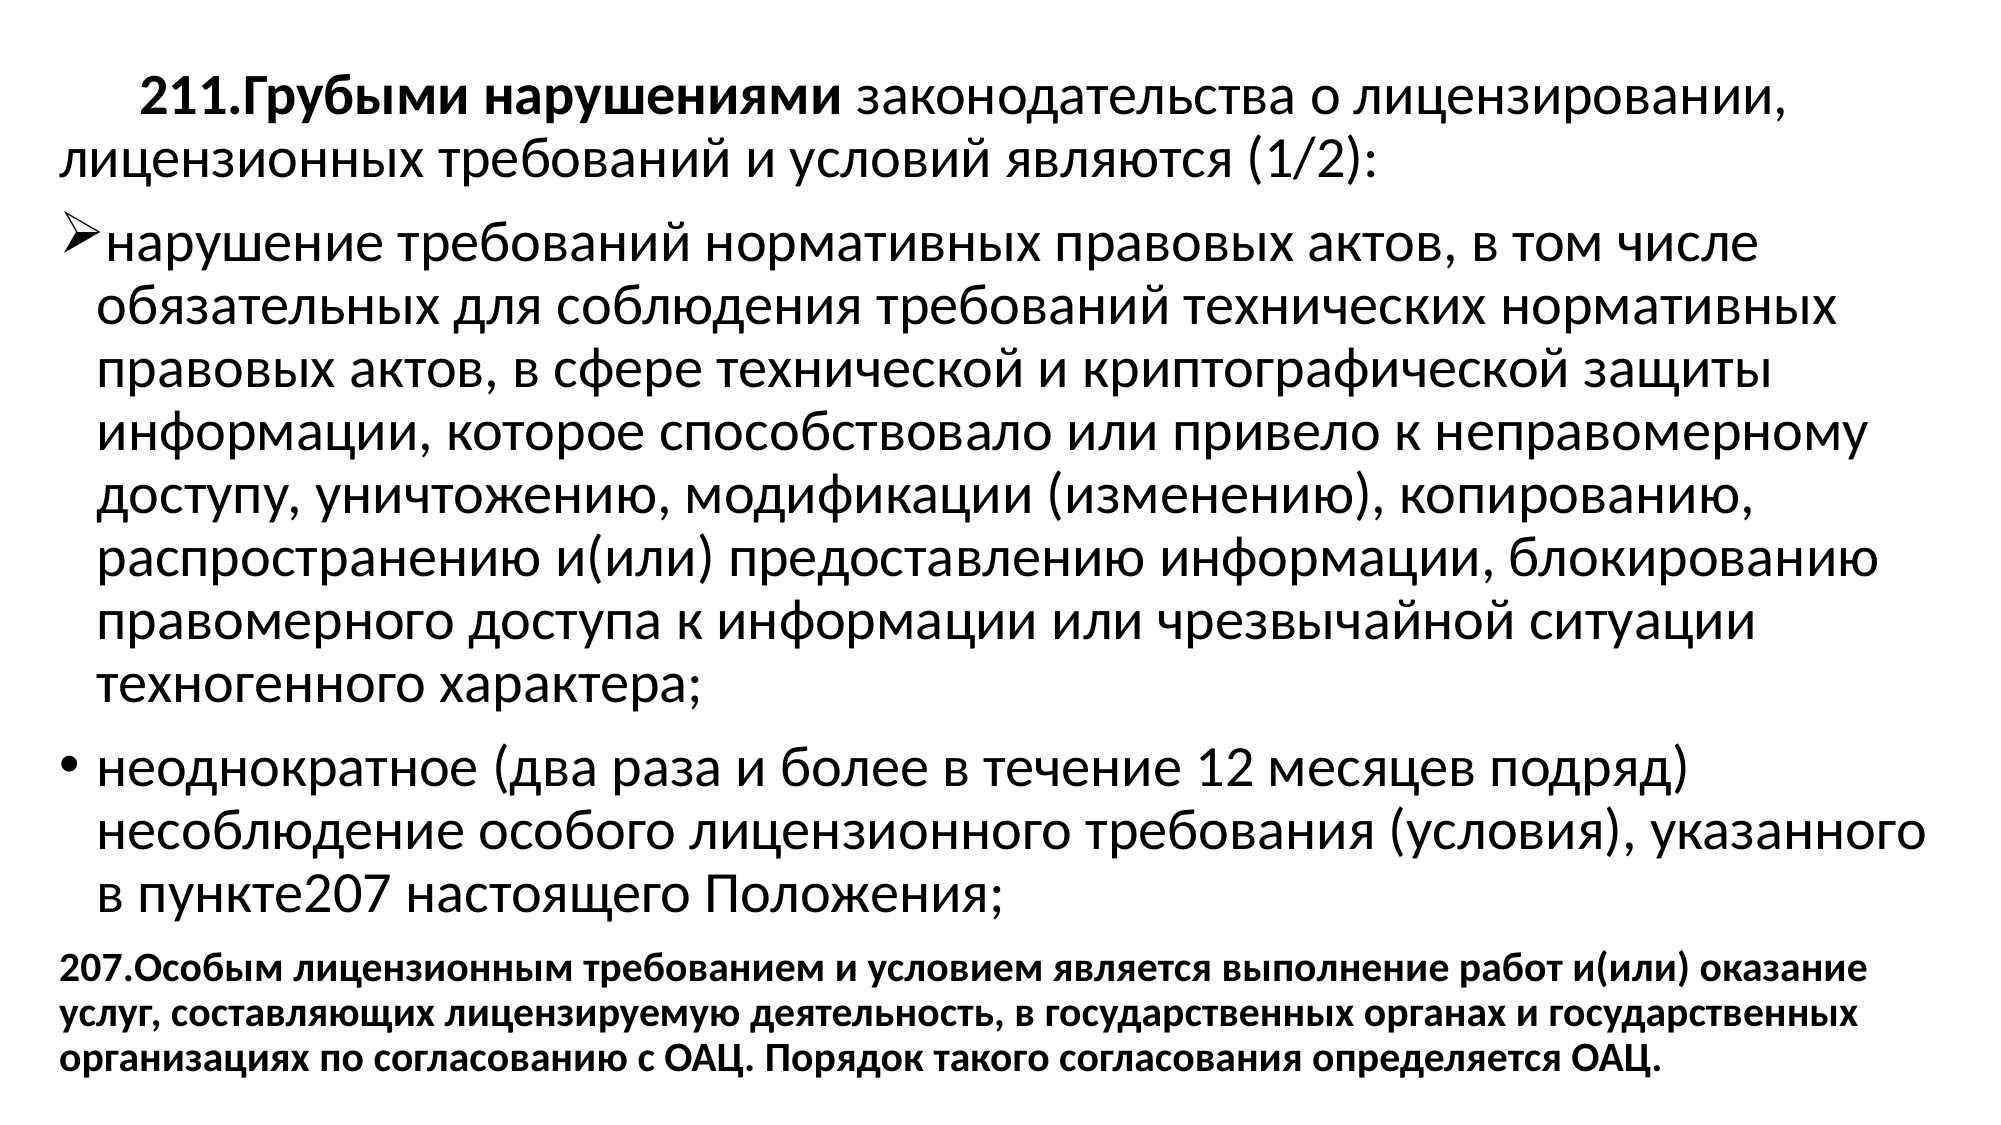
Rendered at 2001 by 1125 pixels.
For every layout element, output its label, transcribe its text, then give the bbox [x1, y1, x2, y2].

list 211.Грубыми нарушениями законодательства о лицензировании, лицензионных требований и условий являются (1/2): нарушение требований нормативных правовых актов, в том числе обязательных для соблюдения требований технических нормативных правовых актов, в сфере технической и криптографической защиты информации, которое способствовало или привело к неправомерному доступу, уничтожению, модификации (изменению), копированию, распространению и(или) предоставлению информации, блокированию правомерного доступа к информации или чрезвычайной ситуации техногенного характера; неоднократное (два раза и более в течение 12 месяцев подряд) несоблюдение особого лицензионного требования (условия), указанного в пункте207 настоящего Положения; 207.Особым лицензионным требованием и условием является выполнение работ и(или) оказание услуг, составляющих лицензируемую деятельность, в государственных органах и государственных организациях по согласованию с ОАЦ. Порядок такого согласования определяется ОАЦ. [44, 57, 1977, 1125]
